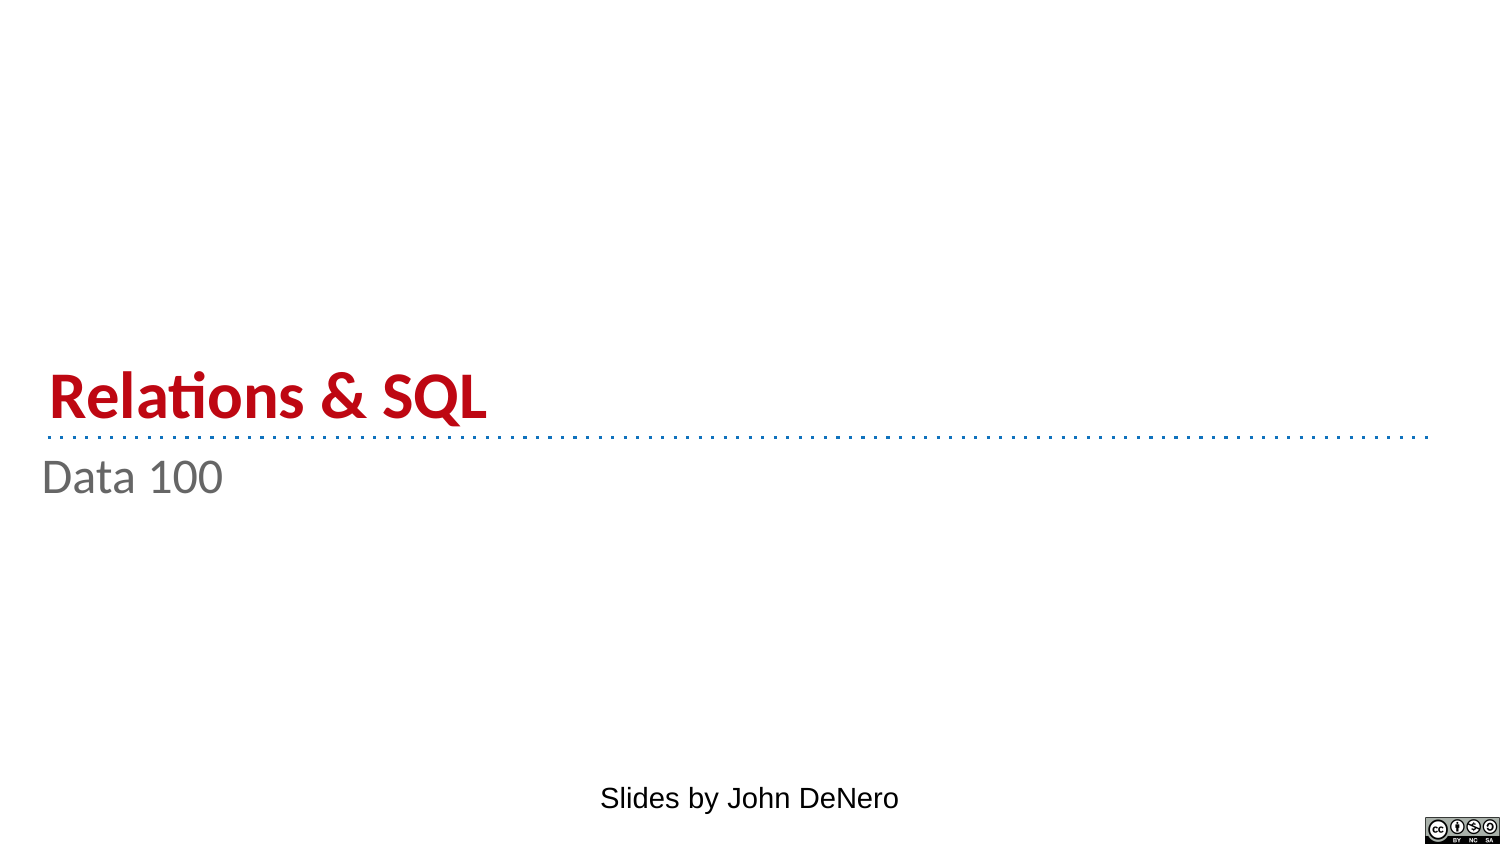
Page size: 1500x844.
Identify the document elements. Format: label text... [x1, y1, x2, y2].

text_box Slides by John DeNero [59, 763, 1441, 844]
picture [1441, 817, 1500, 844]
title Relations & SQL [34, 318, 889, 428]
subtitle Data 100 [26, 428, 910, 558]
